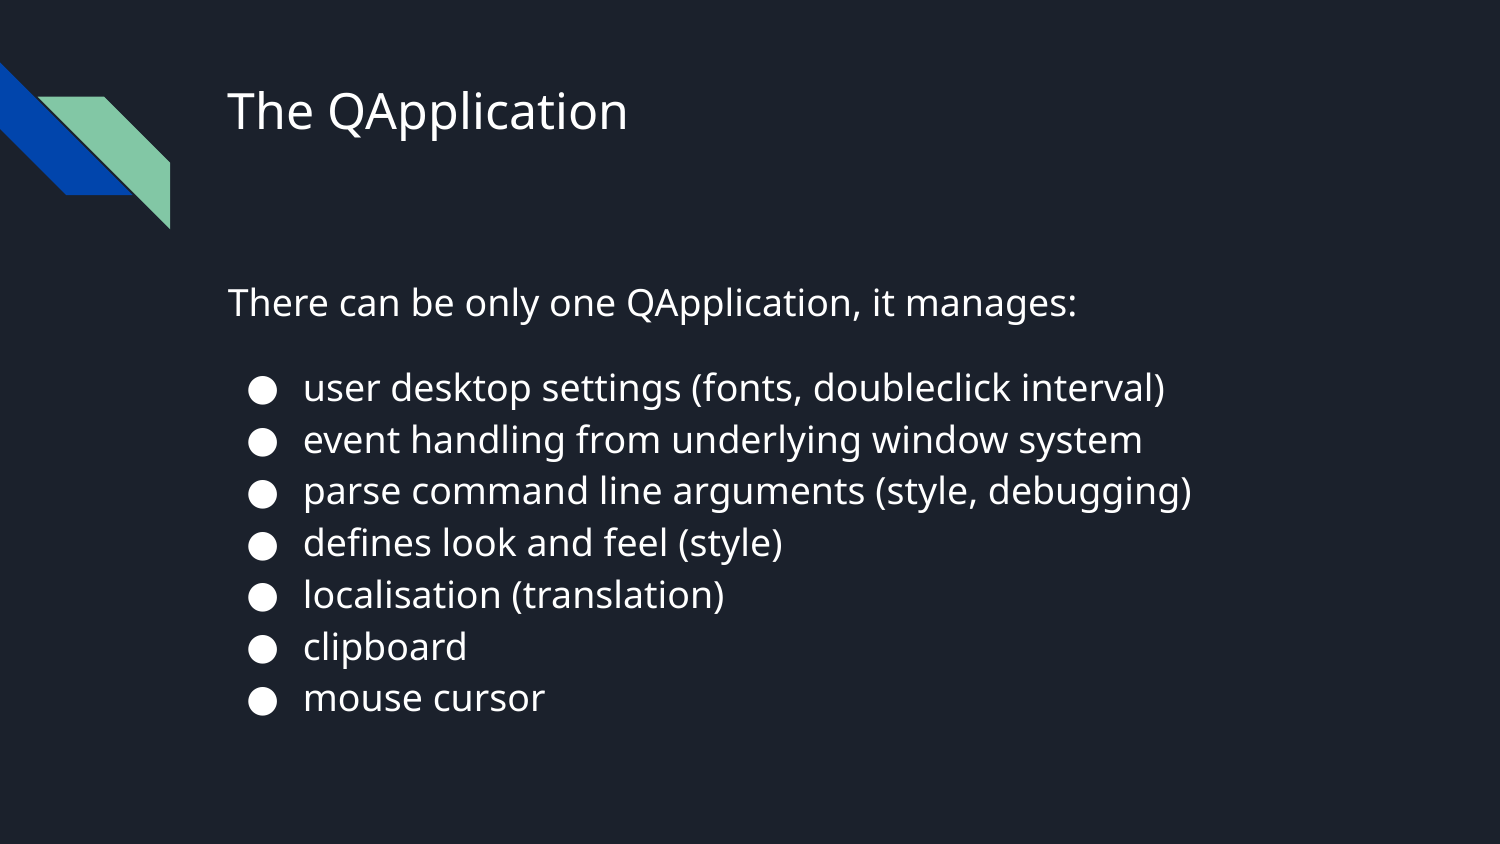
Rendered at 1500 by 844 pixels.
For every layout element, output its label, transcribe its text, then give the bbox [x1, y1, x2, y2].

list There can be only one QApplication, it manages: user desktop settings (fonts, doubleclick interval) event handling from underlying window system parse command line arguments (style, debugging) defines look and feel (style) localisation (translation) clipboard mouse cursor [212, 257, 1368, 735]
title The QApplication [212, 64, 1368, 215]
